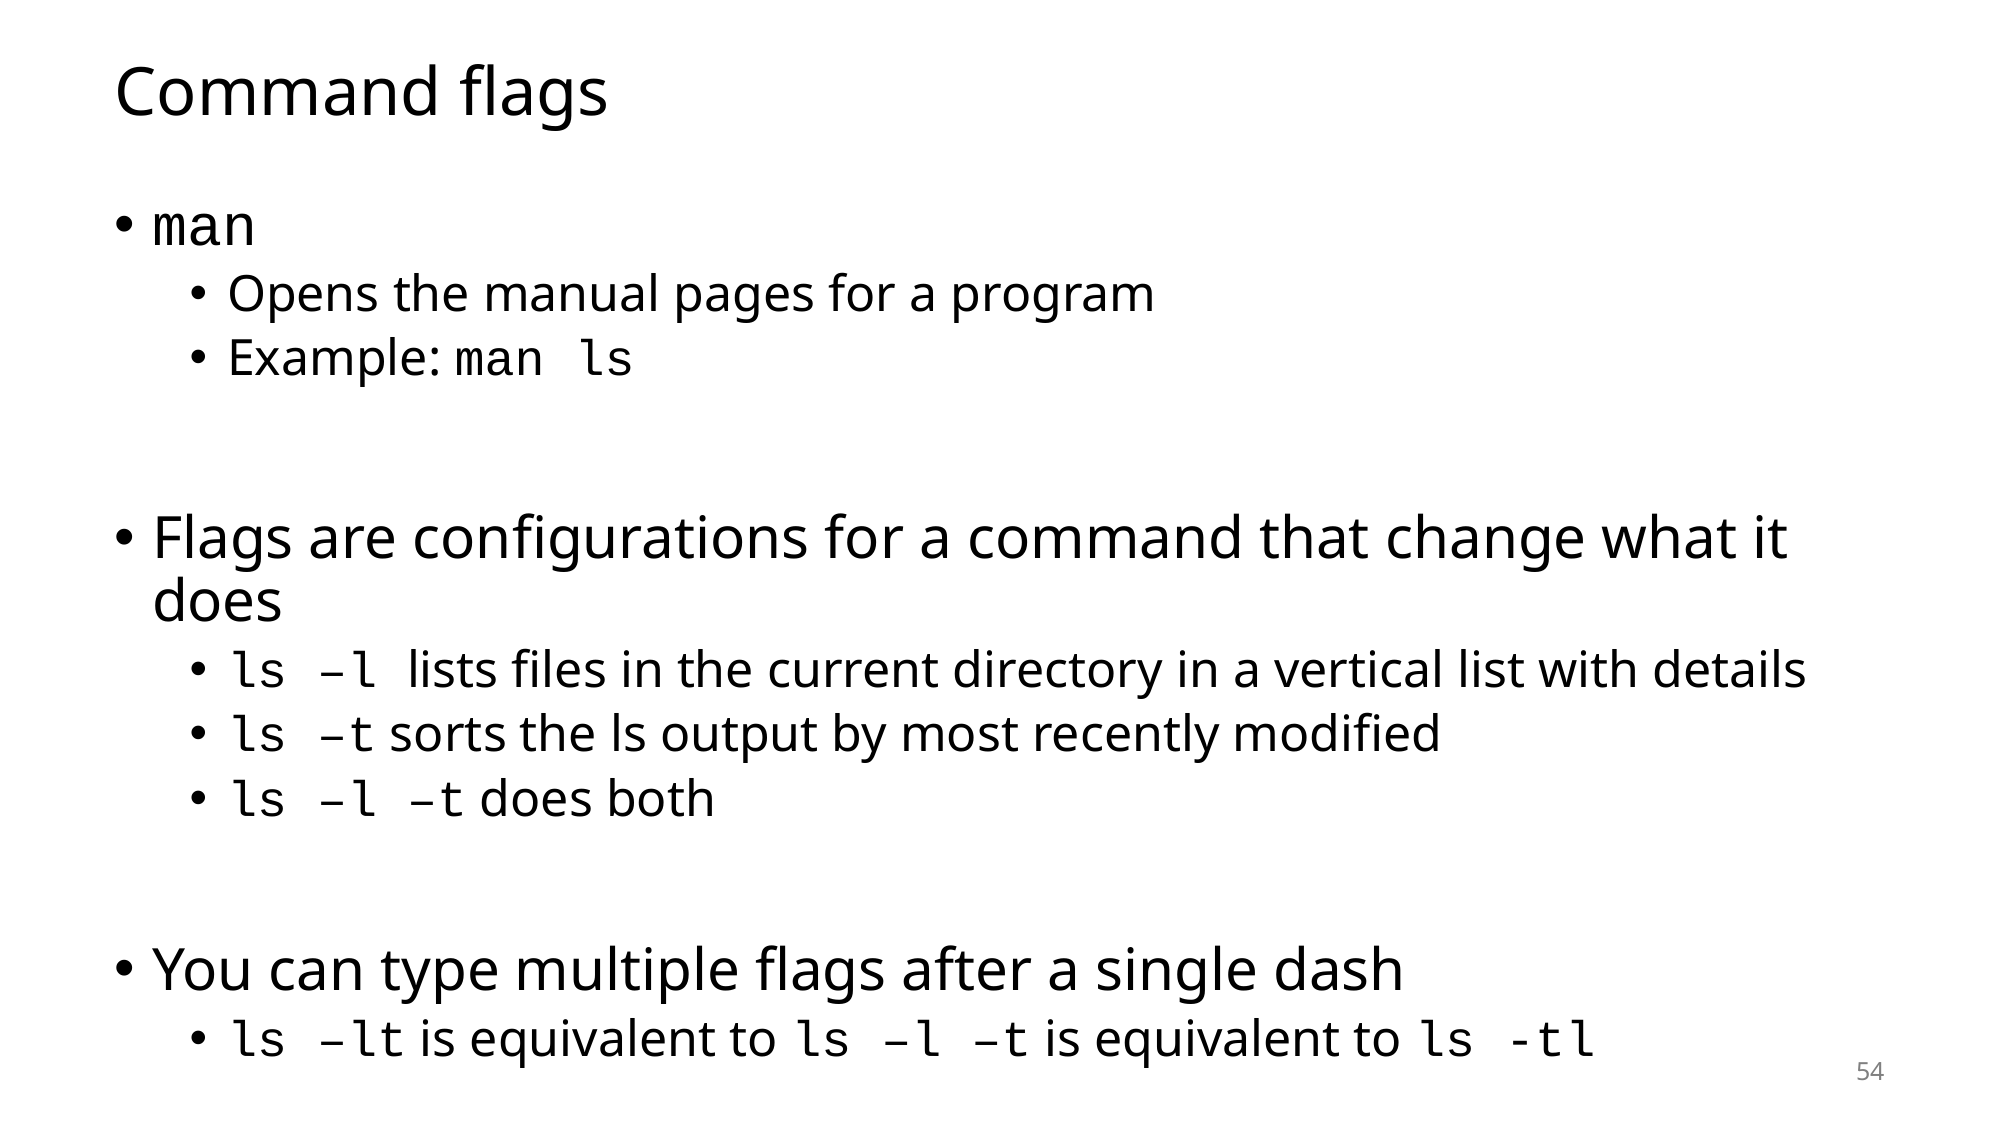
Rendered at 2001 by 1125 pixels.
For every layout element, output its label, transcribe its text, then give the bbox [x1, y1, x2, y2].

slide_number 54 [1749, 1042, 1900, 1103]
list man Opens the manual pages for a program Example: man ls Flags are configurations for a command that change what it does ls –l lists files in the current directory in a vertical list with details ls –t sorts the ls output by most recently modified ls –l –t does both You can type multiple flags after a single dash ls –lt is equivalent to ls –l –t is equivalent to ls -tl [99, 187, 1900, 1013]
title Command flags [99, 37, 1900, 150]
